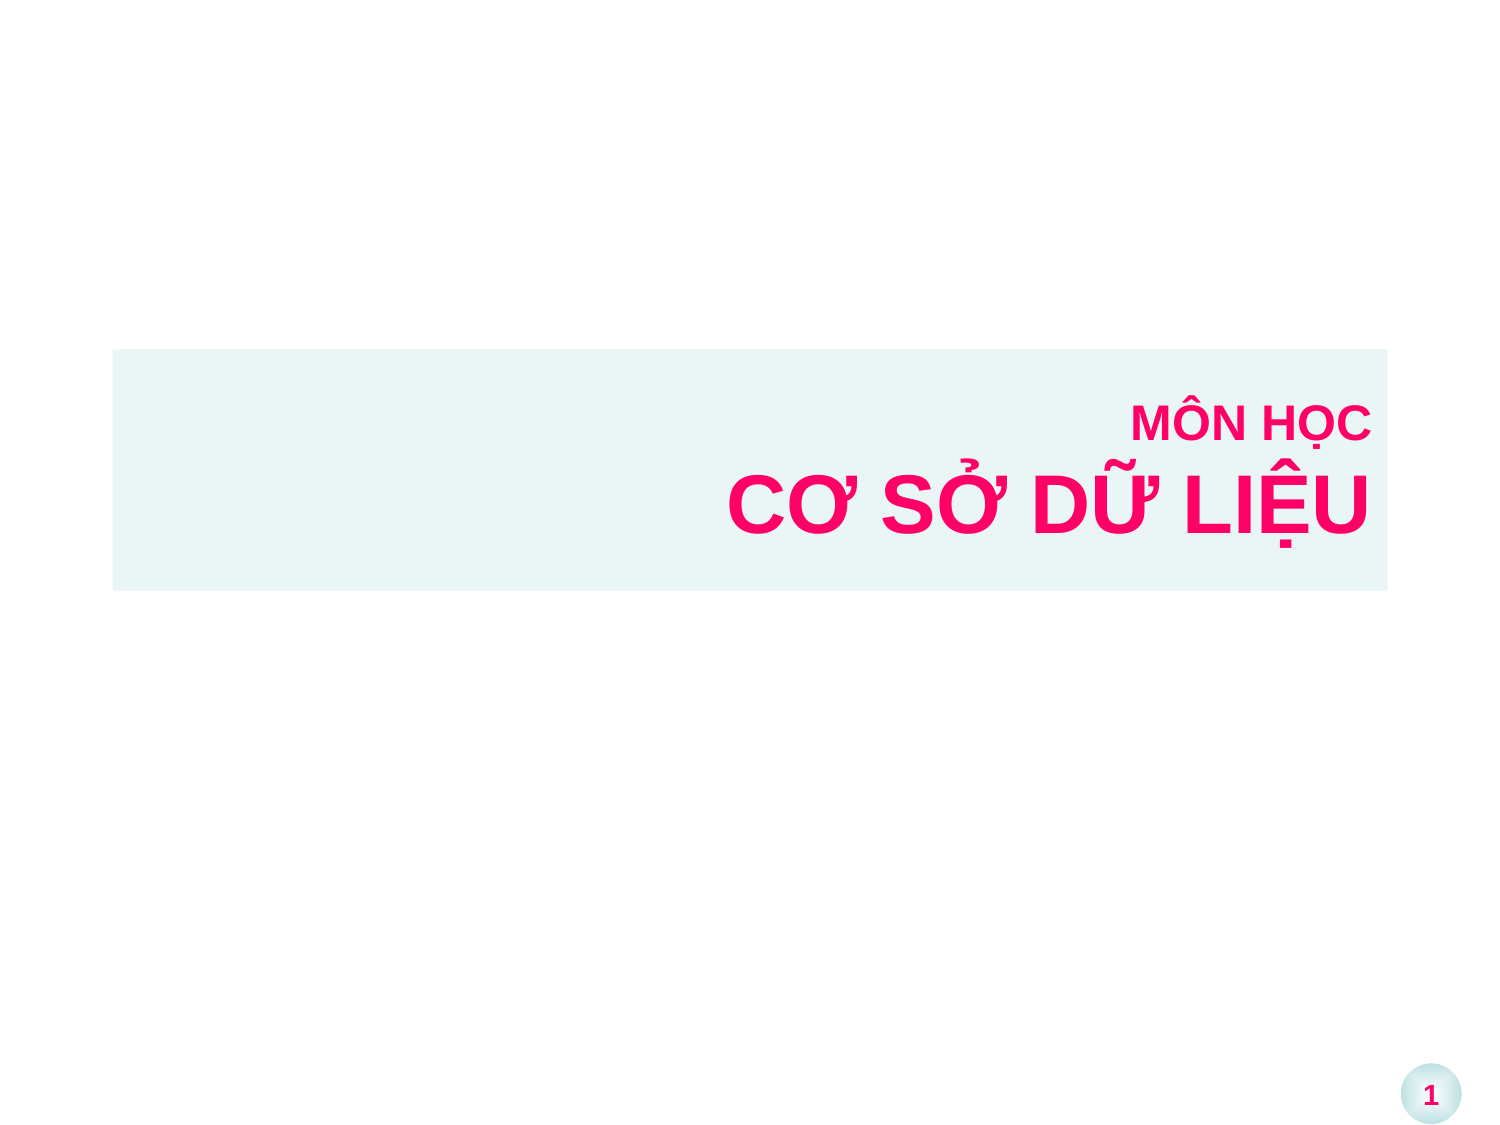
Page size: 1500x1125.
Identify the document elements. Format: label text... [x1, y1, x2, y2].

title MÔN HỌC CƠ SỞ DỮ LIỆU [112, 349, 1388, 591]
